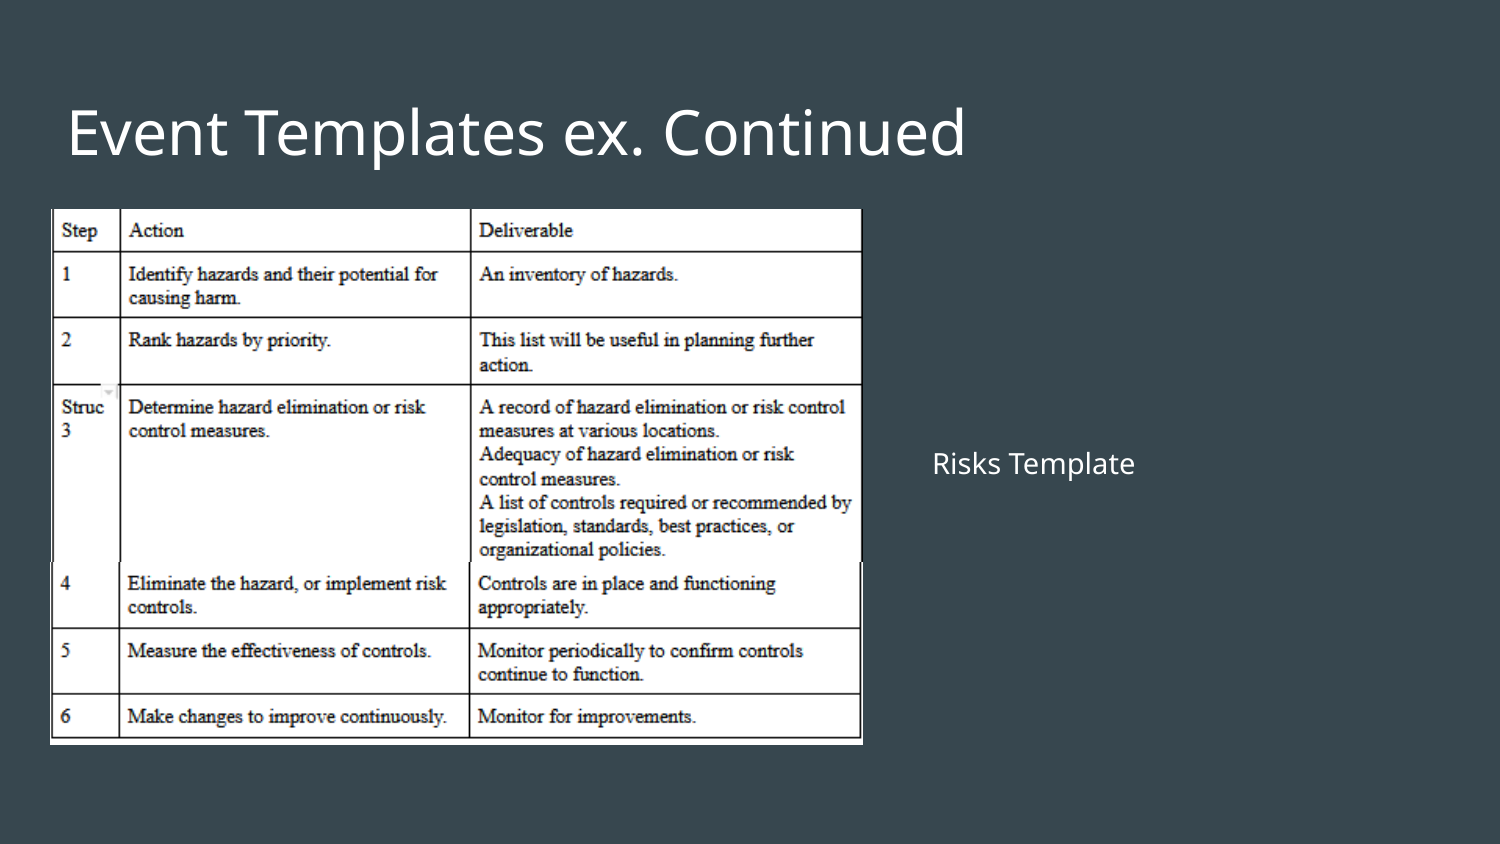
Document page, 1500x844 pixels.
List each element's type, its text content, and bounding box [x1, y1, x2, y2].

picture [50, 209, 864, 746]
text_box Risks Template [917, 430, 1441, 511]
title Event Templates ex. Continued [51, 77, 1449, 172]
